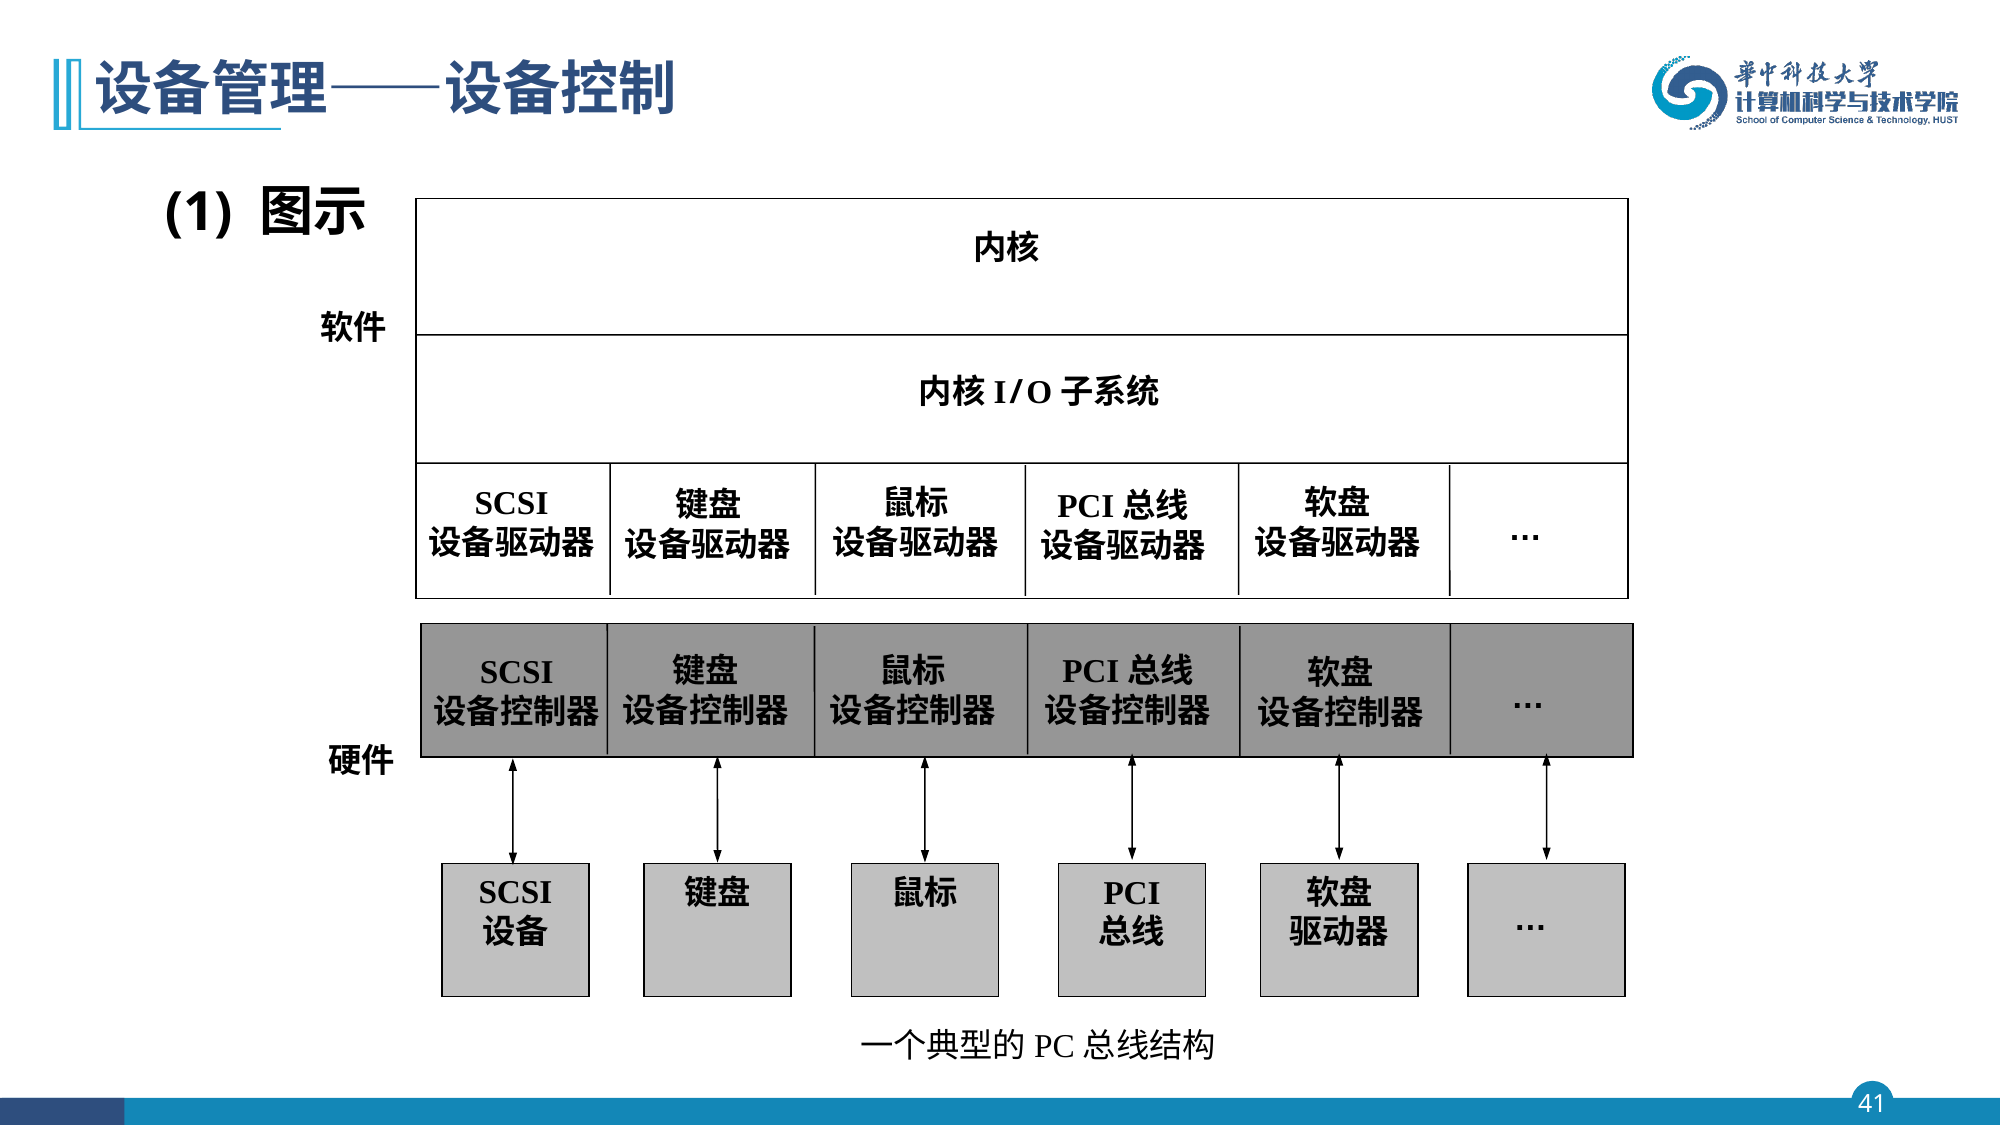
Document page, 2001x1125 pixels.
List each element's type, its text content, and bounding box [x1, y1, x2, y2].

picture [1653, 56, 1958, 130]
text_box (1) 图示 [79, 136, 479, 249]
title 设备管理——设备控制 [80, 51, 1653, 137]
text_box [305, 198, 1633, 997]
picture [1653, 56, 1678, 79]
text_box 一个典型的PC总线结构 [845, 1016, 1250, 1072]
